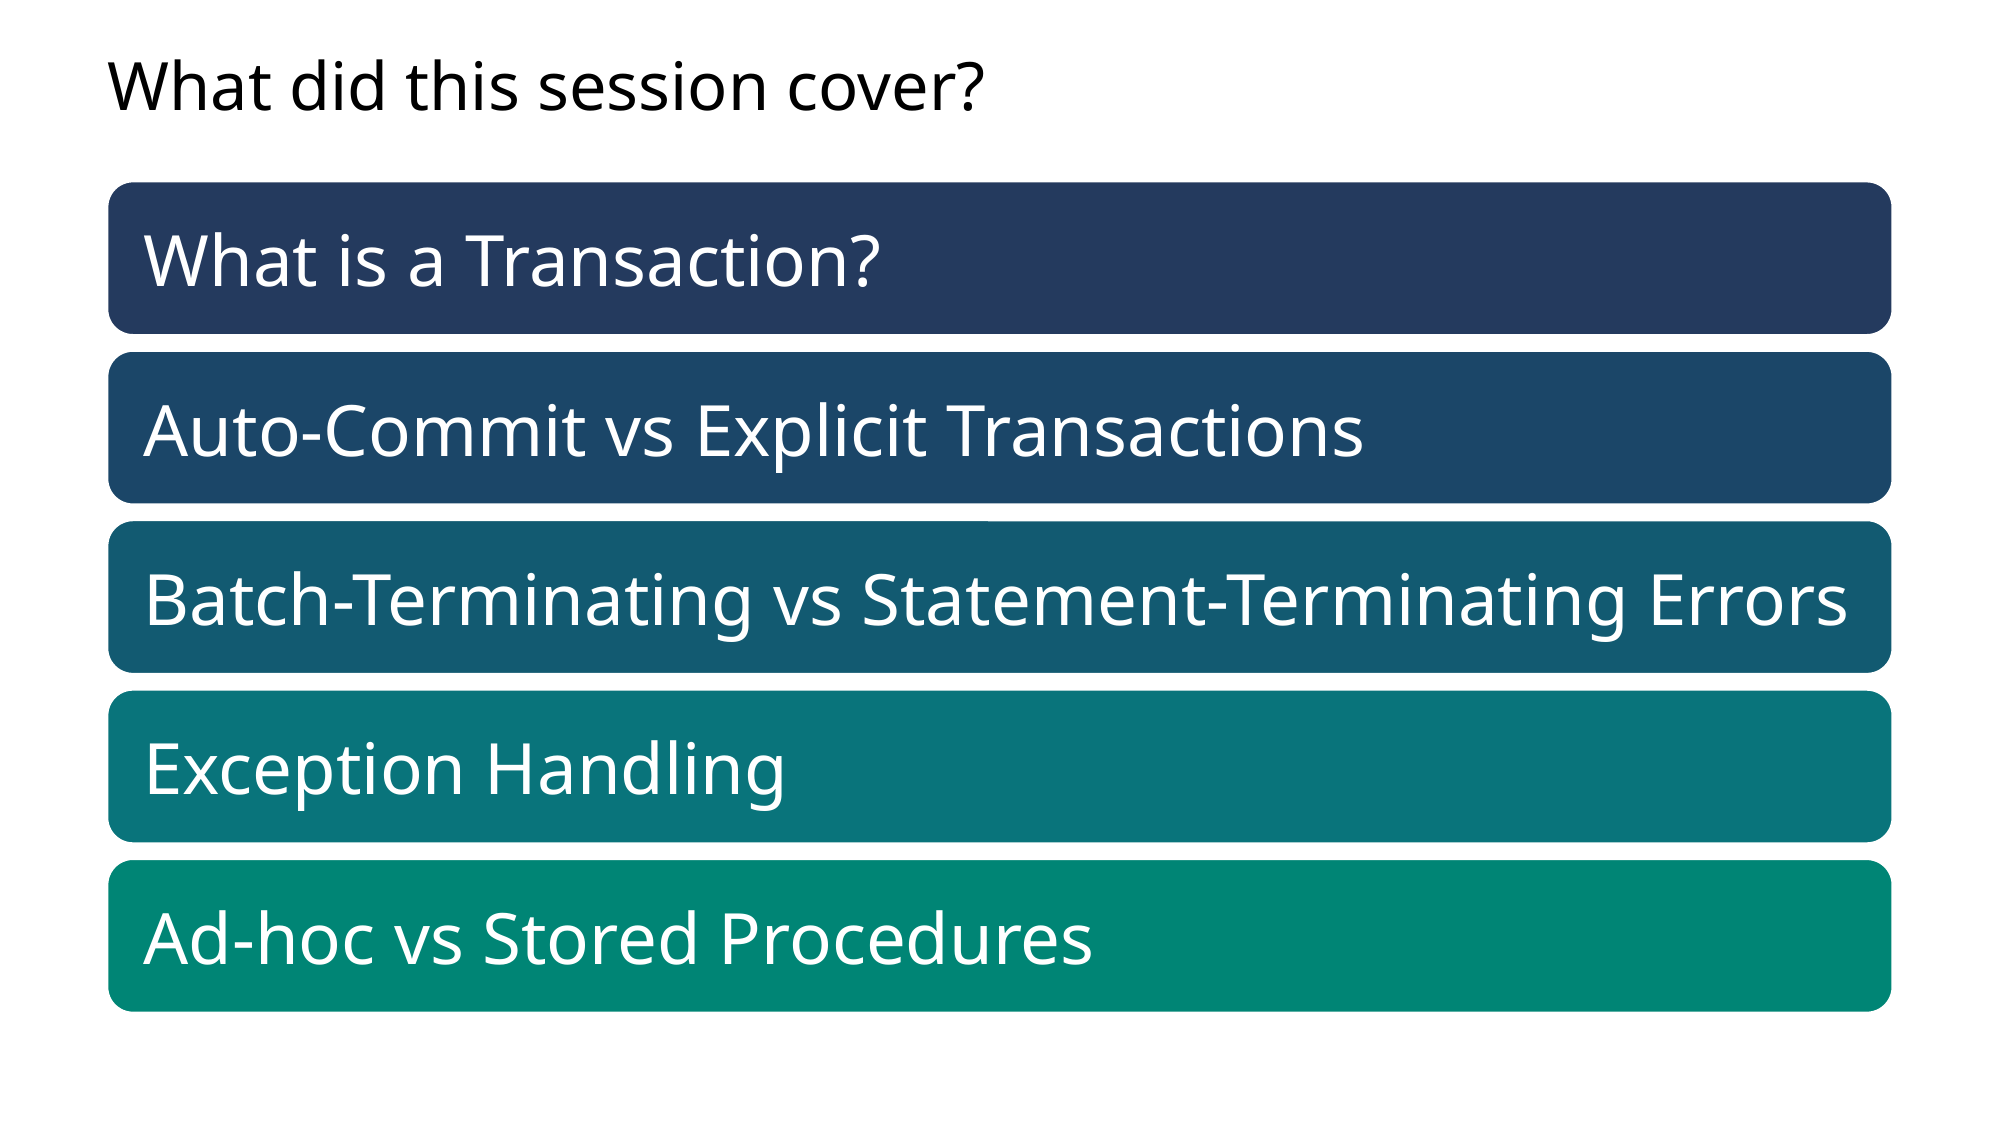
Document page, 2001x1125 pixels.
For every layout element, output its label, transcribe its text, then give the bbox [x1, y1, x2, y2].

title What did this session cover? [107, 52, 1893, 129]
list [107, 172, 1893, 1022]
